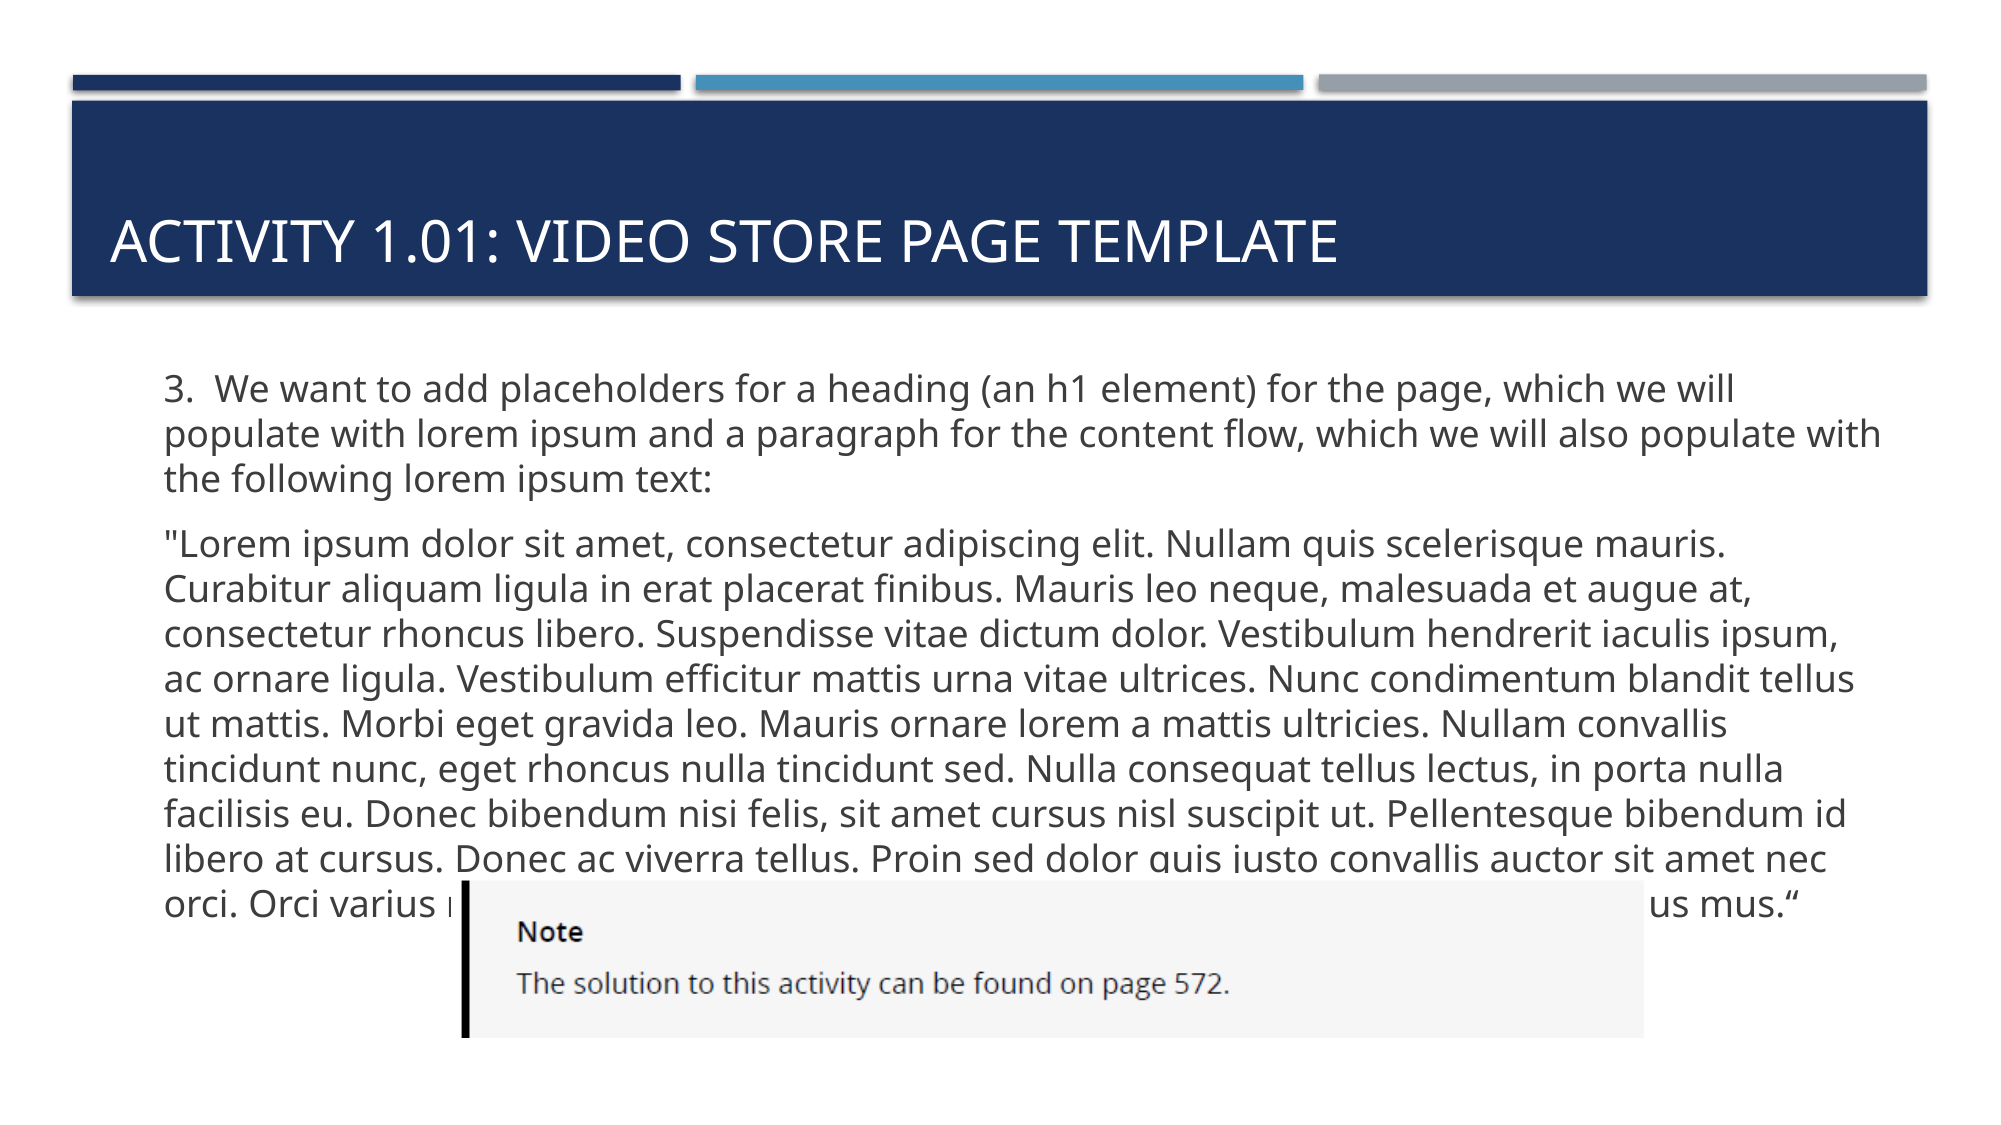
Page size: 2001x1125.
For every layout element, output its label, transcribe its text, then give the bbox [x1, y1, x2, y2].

picture [451, 872, 1649, 1038]
title Activity 1.01: Video Store Page Template [95, 115, 1905, 282]
list 3. We want to add placeholders for a heading (an h1 element) for the page, which we will populate with lorem ipsum and a paragraph for the content flow, which we will also populate with the following lorem ipsum text: "Lorem ipsum dolor sit amet, consectetur adipiscing elit. Nullam quis scelerisque mauris. Curabitur aliquam ligula in erat placerat finibus. Mauris leo neque, malesuada et augue at, consectetur rhoncus libero. Suspendisse vitae dictum dolor. Vestibulum hendrerit iaculis ipsum, ac ornare ligula. Vestibulum efficitur mattis urna vitae ultrices. Nunc condimentum blandit tellus ut mattis. Morbi eget gravida leo. Mauris ornare lorem a mattis ultricies. Nullam convallis tincidunt nunc, eget rhoncus nulla tincidunt sed. Nulla consequat tellus lectus, in porta nulla facilisis eu. Donec bibendum nisi felis, sit amet cursus nisl suscipit ut. Pellentesque bibendum id libero at cursus. Donec ac viverra tellus. Proin sed dolor quis justo convallis auctor sit amet nec orci. Orci varius natoque penatibus et magnis dis parturient montes, nascetur ridiculus mus.“ [95, 357, 1905, 1092]
